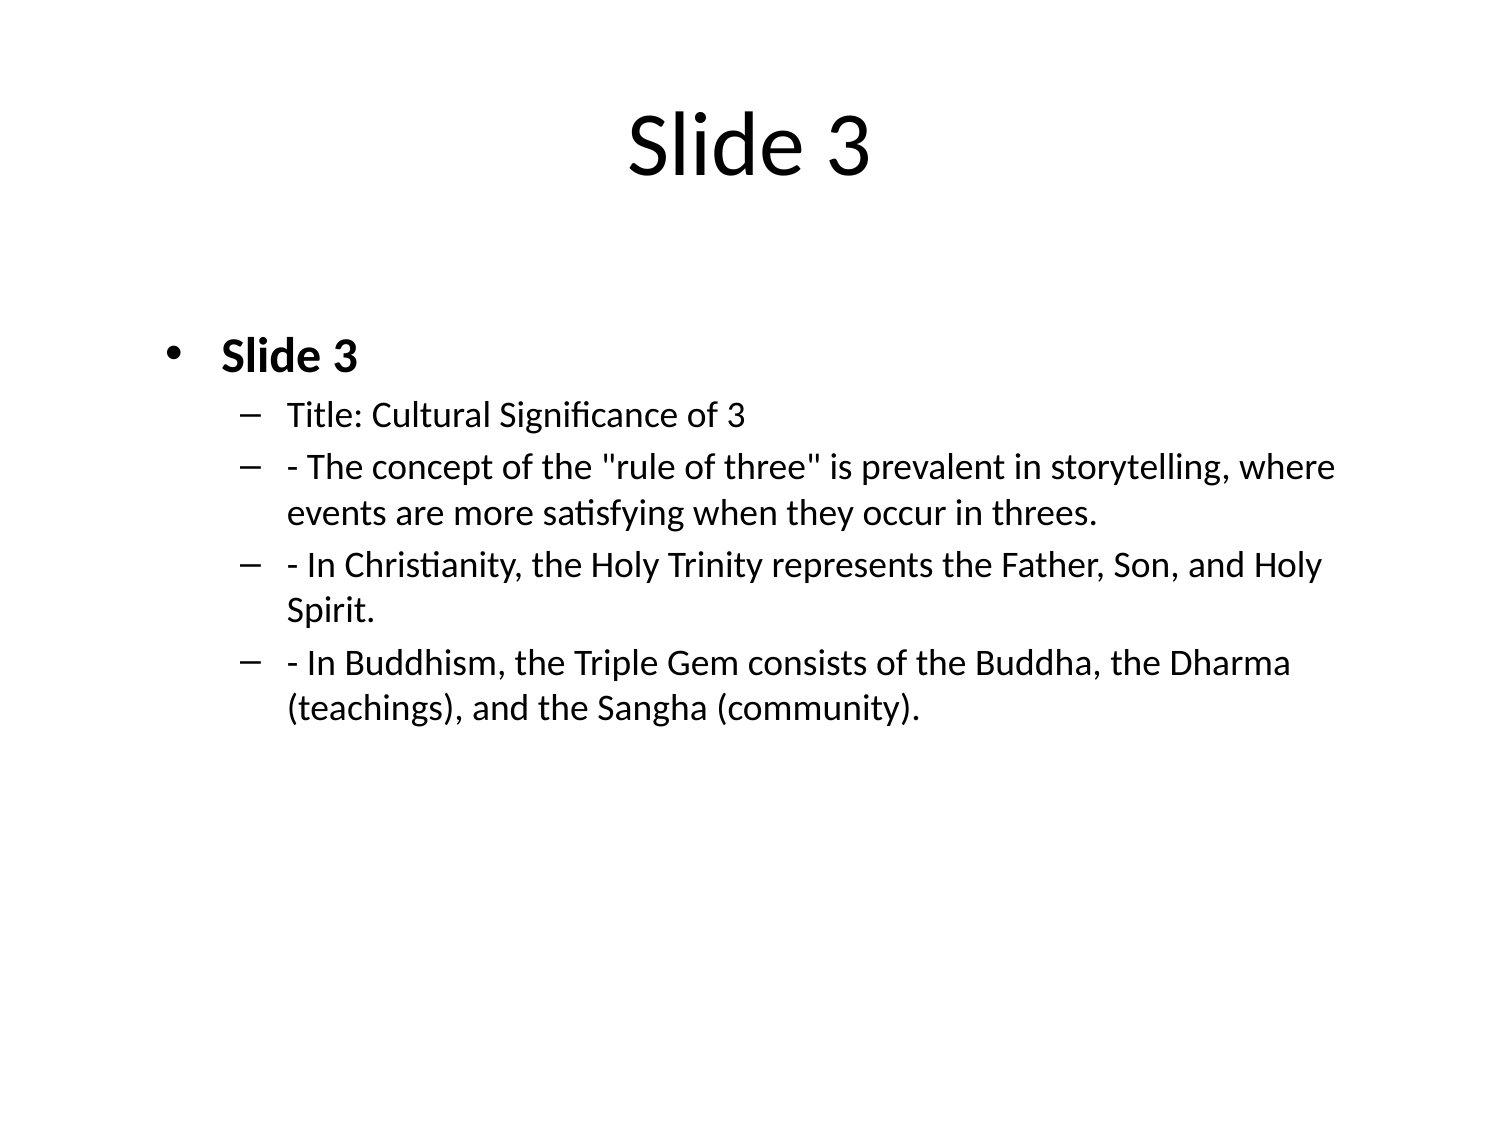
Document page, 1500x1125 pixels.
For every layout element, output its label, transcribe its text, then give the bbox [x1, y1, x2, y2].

title Slide 3 [75, 45, 1425, 233]
list Slide 3 Title: Cultural Significance of 3 - The concept of the "rule of three" is prevalent in storytelling, where events are more satisfying when they occur in threes. - In Christianity, the Holy Trinity represents the Father, Son, and Holy Spirit. - In Buddhism, the Triple Gem consists of the Buddha, the Dharma (teachings), and the Sangha (community). [150, 224, 1425, 975]
